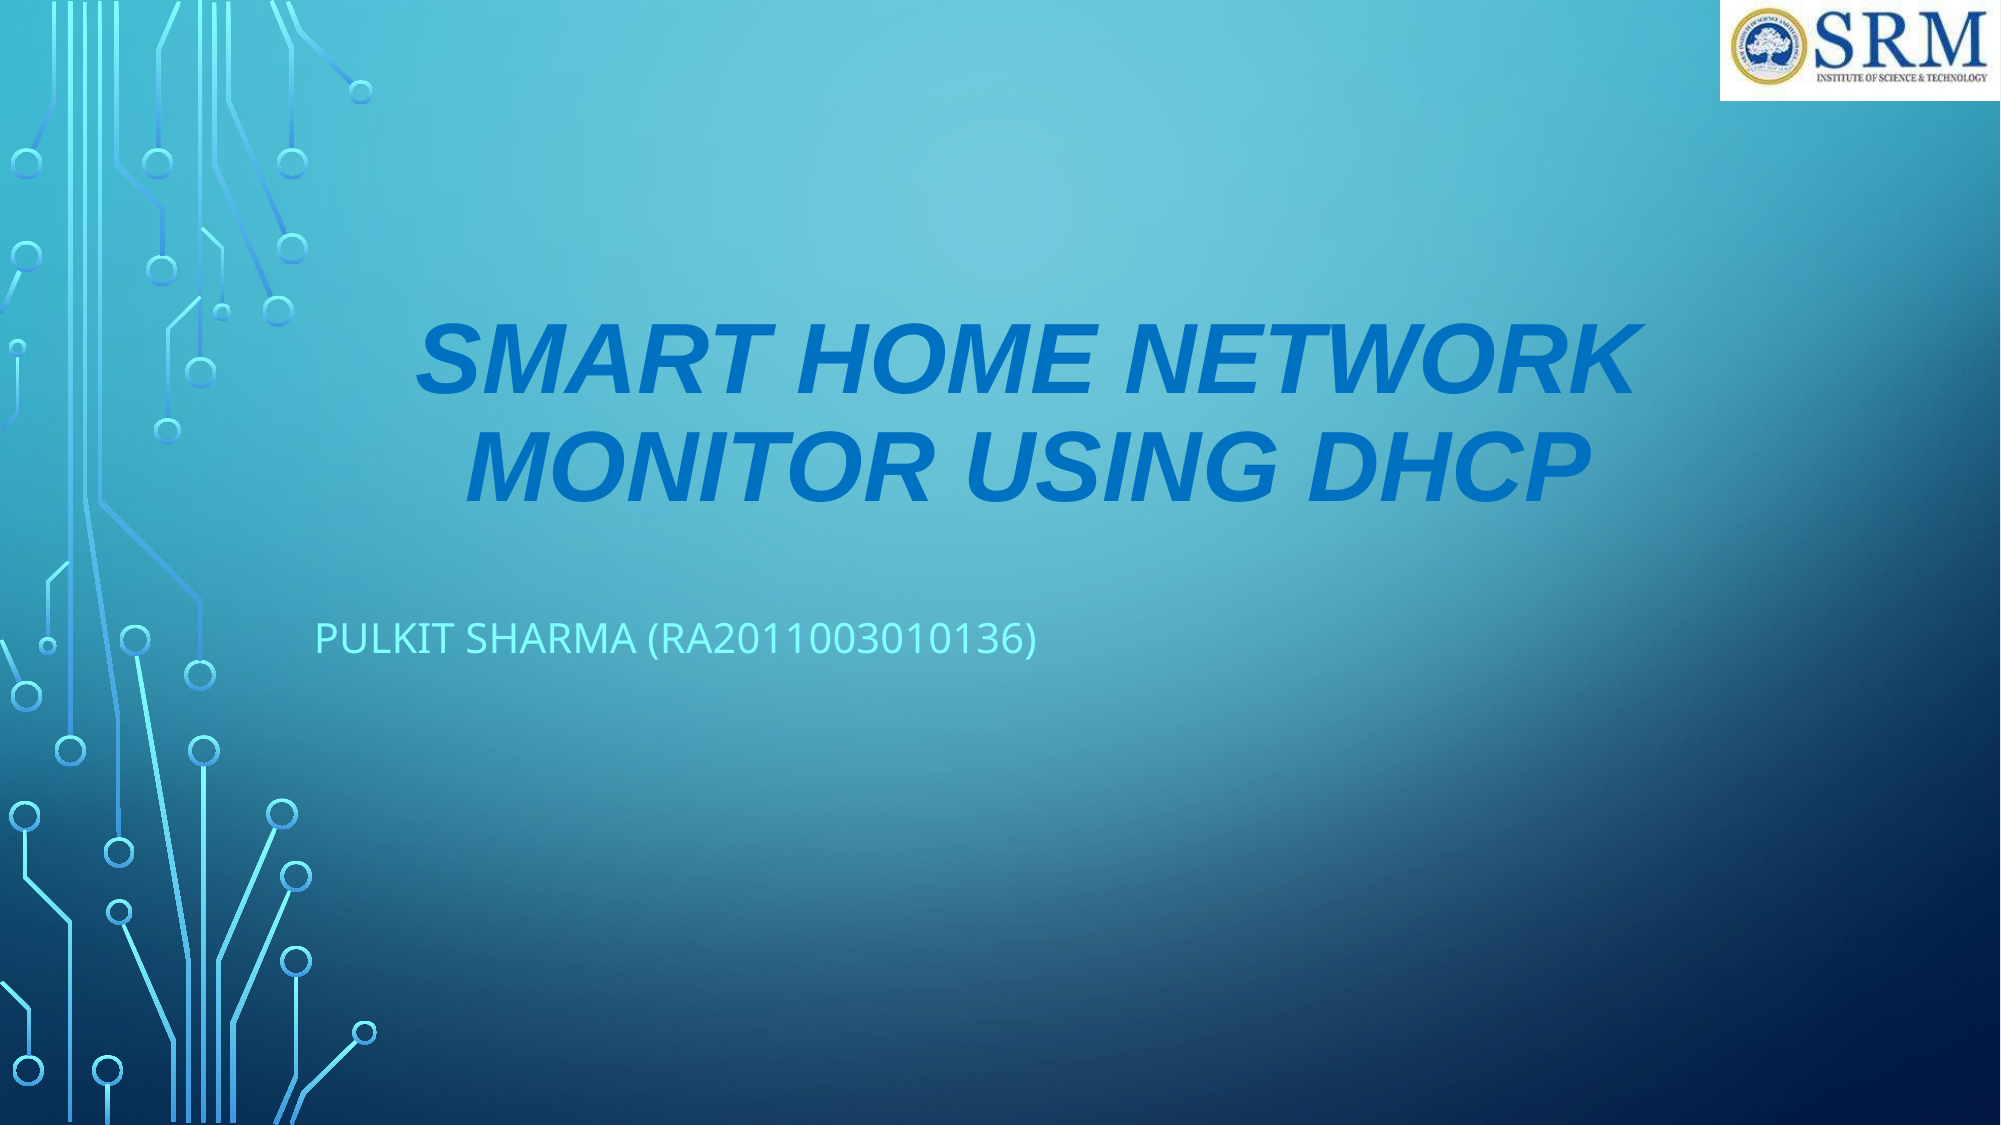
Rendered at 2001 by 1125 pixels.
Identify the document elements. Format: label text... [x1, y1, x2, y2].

picture [1720, 0, 2000, 101]
title Smart Home Network Monitor using DHCP [307, 138, 1750, 531]
subtitle PULKIT SHARMA (RA2011003010136) [288, 594, 1787, 1009]
